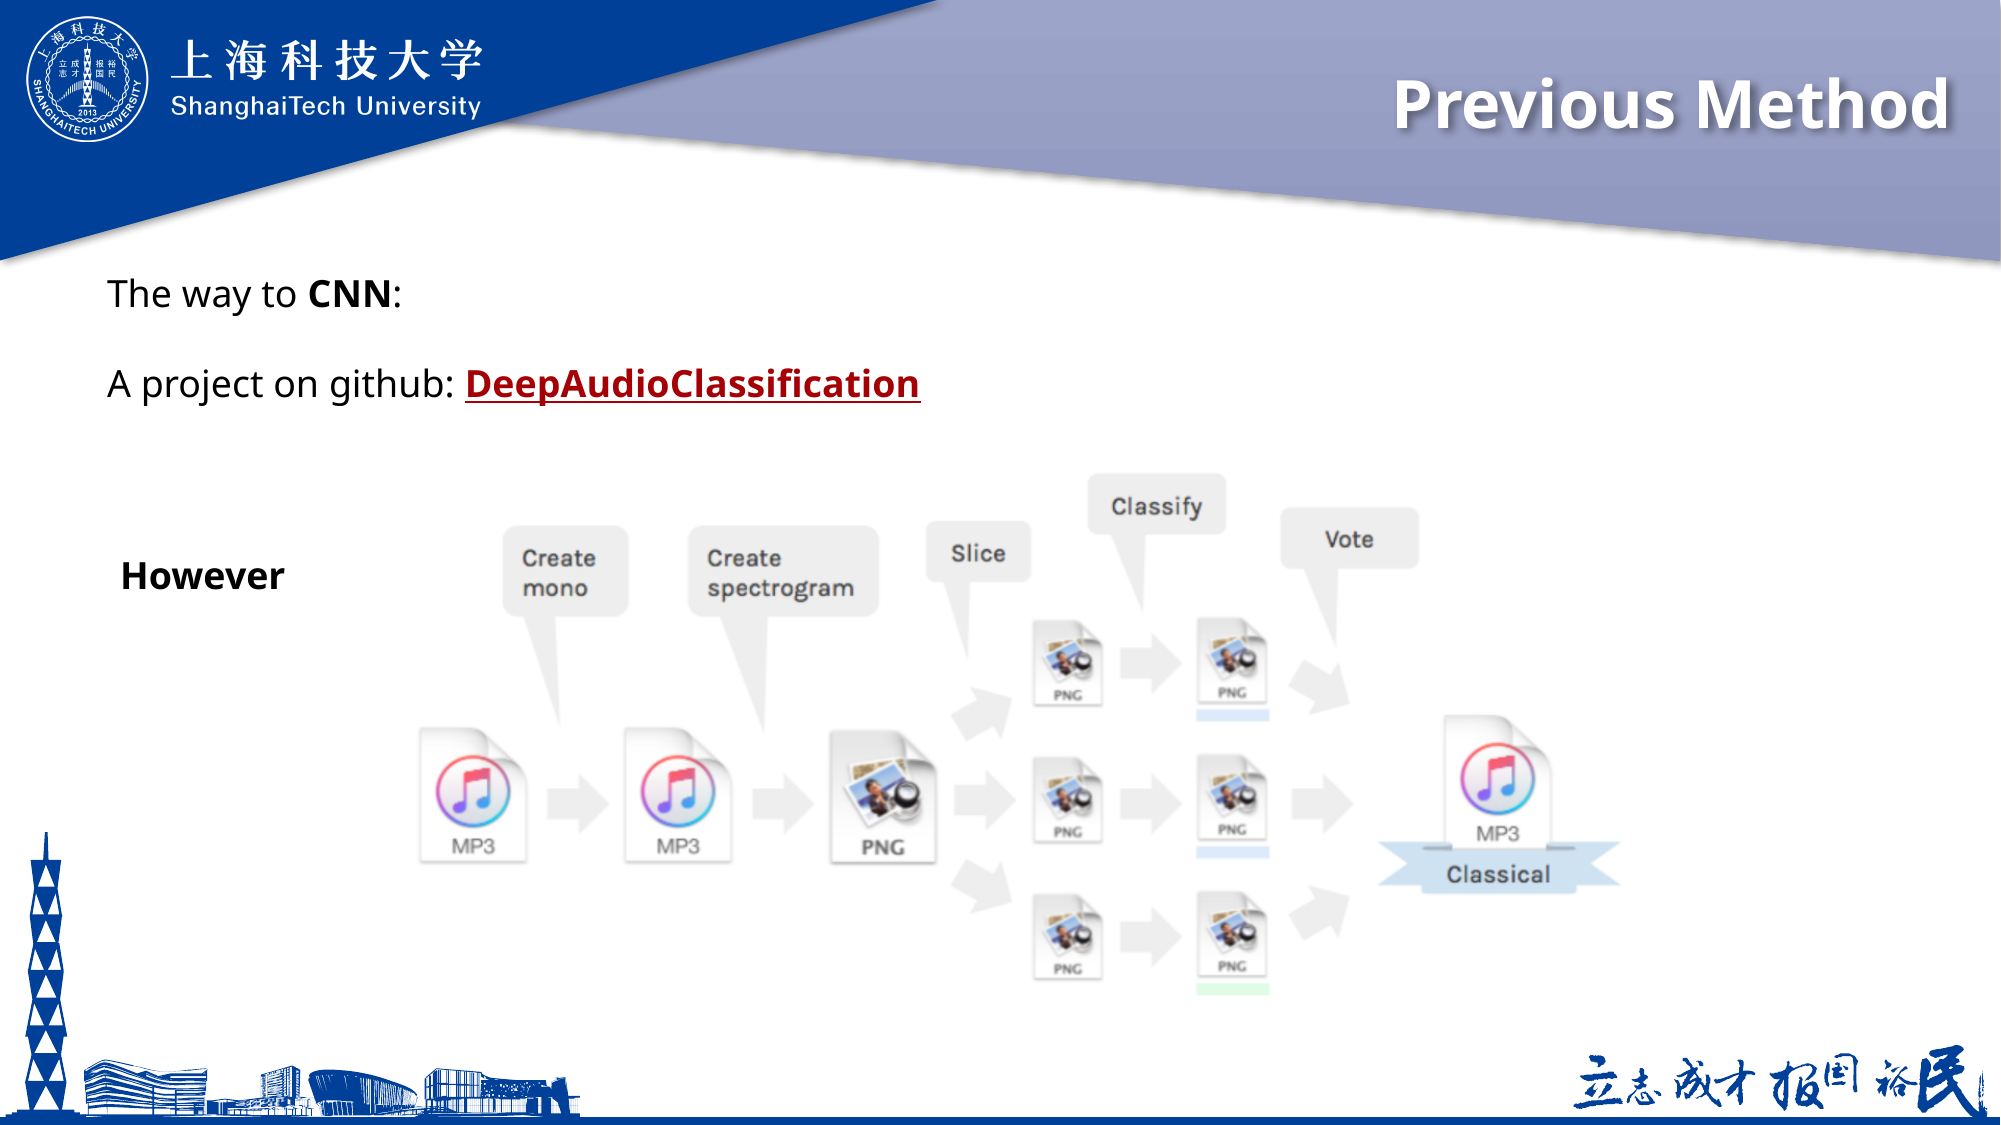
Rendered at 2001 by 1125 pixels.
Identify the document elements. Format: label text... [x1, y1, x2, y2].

text_box However [105, 544, 318, 605]
title Previous Method [242, 0, 1968, 215]
text_box The way to CNN: A project on github: DeepAudioClassification [92, 262, 1372, 509]
picture [26, 16, 242, 142]
picture [386, 455, 1649, 1023]
